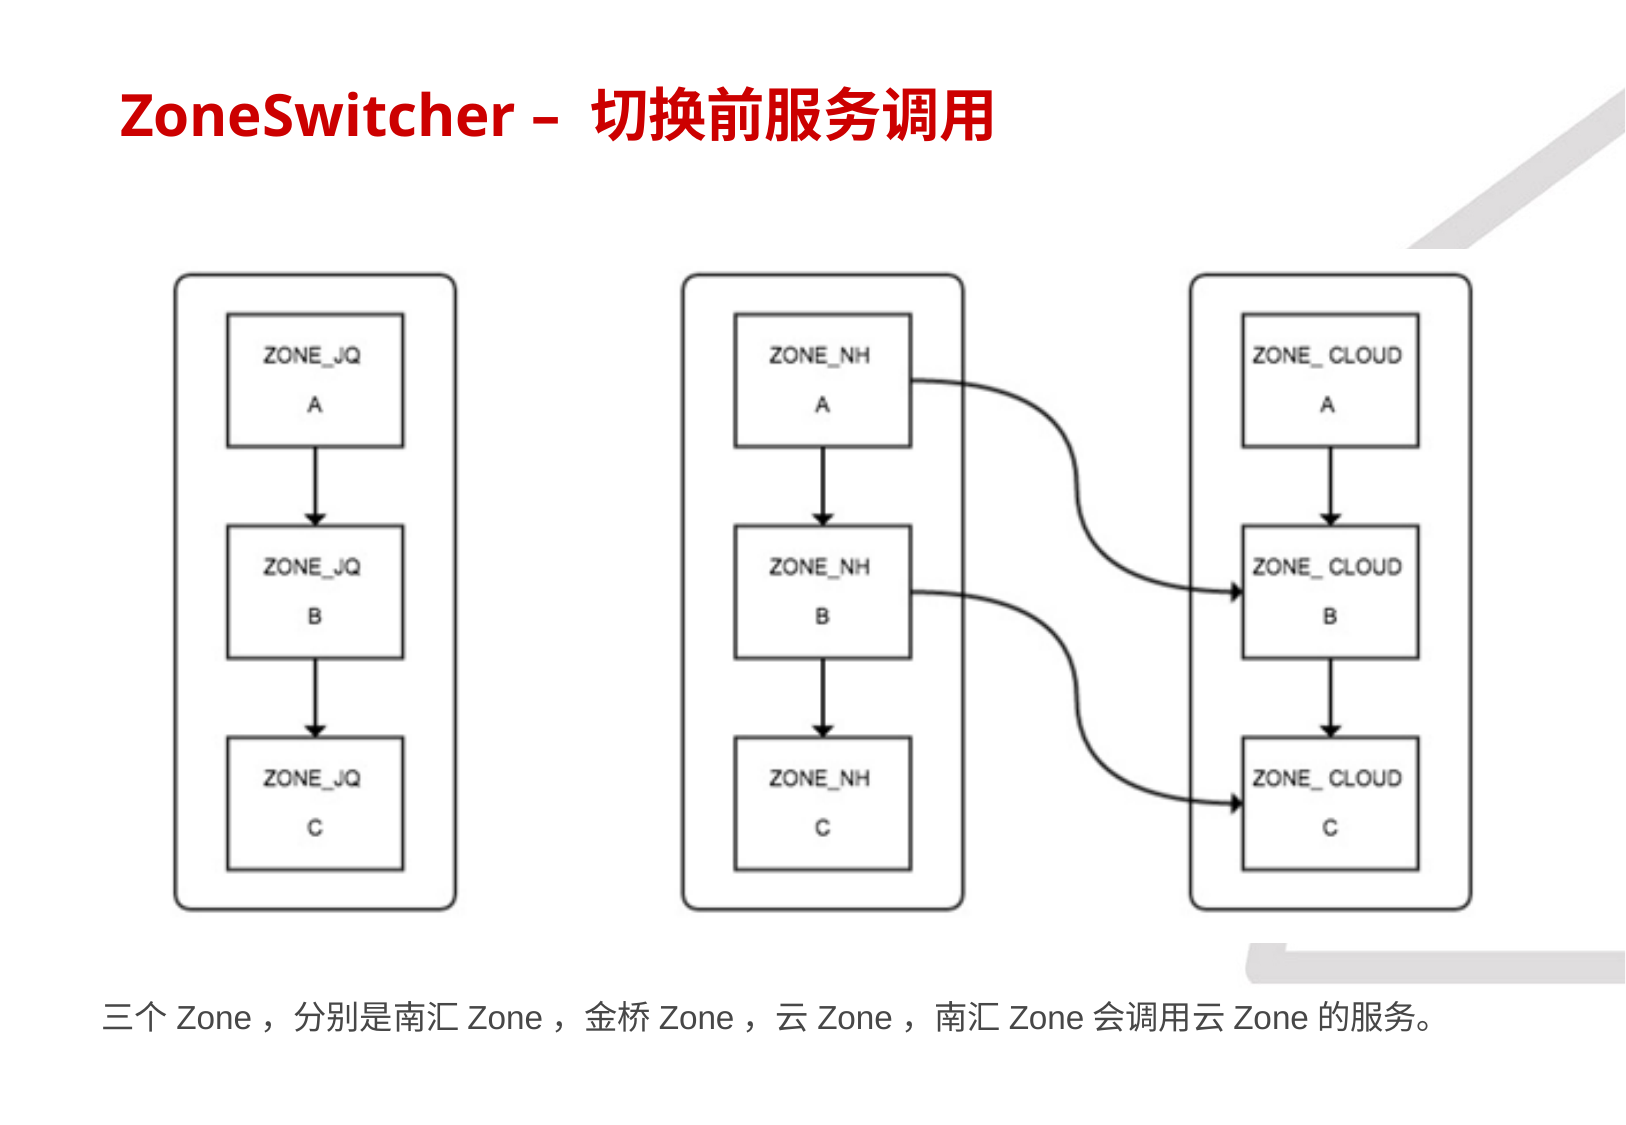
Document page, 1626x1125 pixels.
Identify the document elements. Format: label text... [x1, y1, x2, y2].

text_box 三个Zone，分别是南汇Zone，金桥Zone，云Zone，南汇Zone会调用云Zone的服务。 [87, 988, 1465, 1044]
list ZoneSwitcher – 切换前服务调用 [105, 71, 1277, 176]
picture [0, 0, 1626, 1125]
